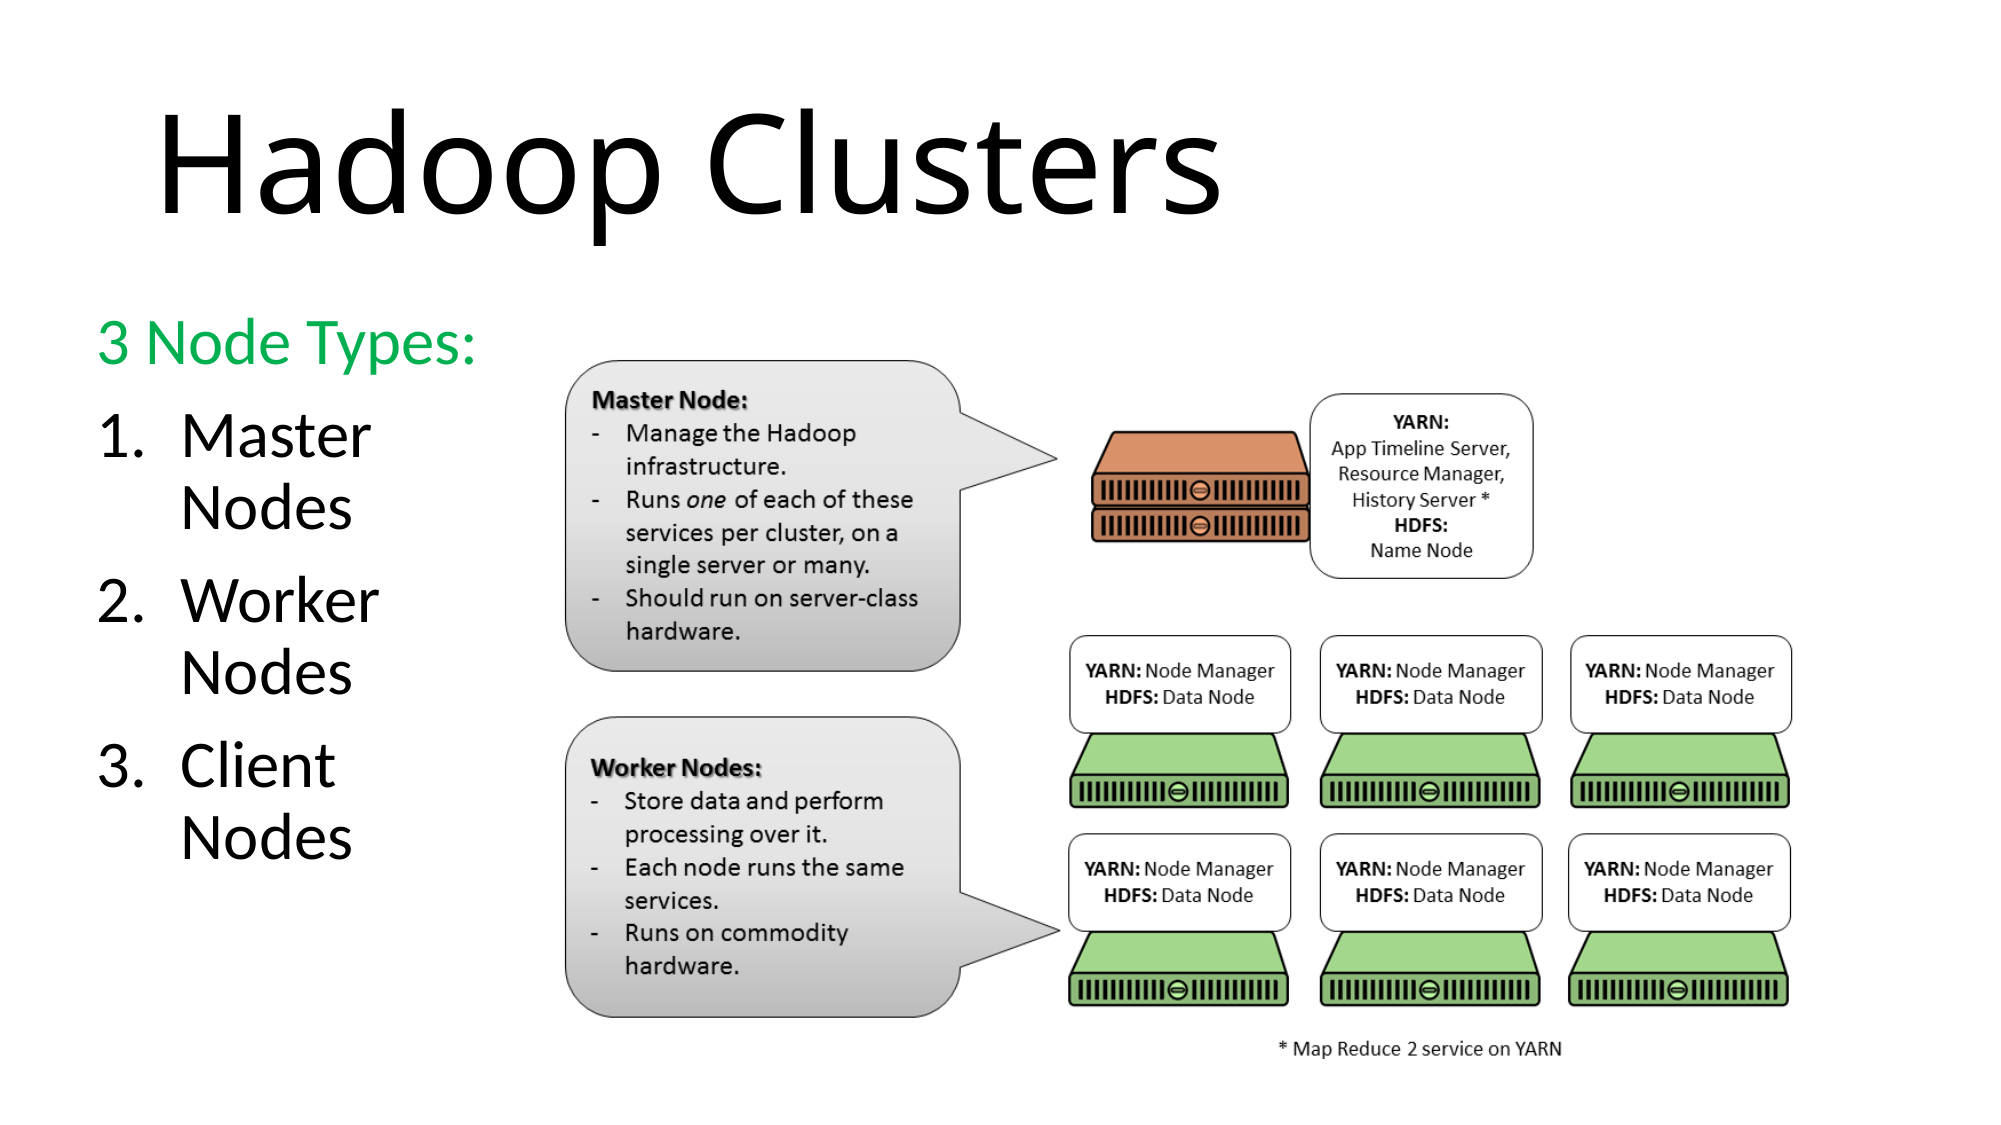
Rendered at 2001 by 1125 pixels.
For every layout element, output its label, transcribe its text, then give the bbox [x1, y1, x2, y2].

picture [525, 257, 1989, 1082]
list 3 Node Types: Master Nodes Worker Nodes Client Nodes [81, 299, 509, 888]
title Hadoop Clusters [137, 59, 1863, 278]
